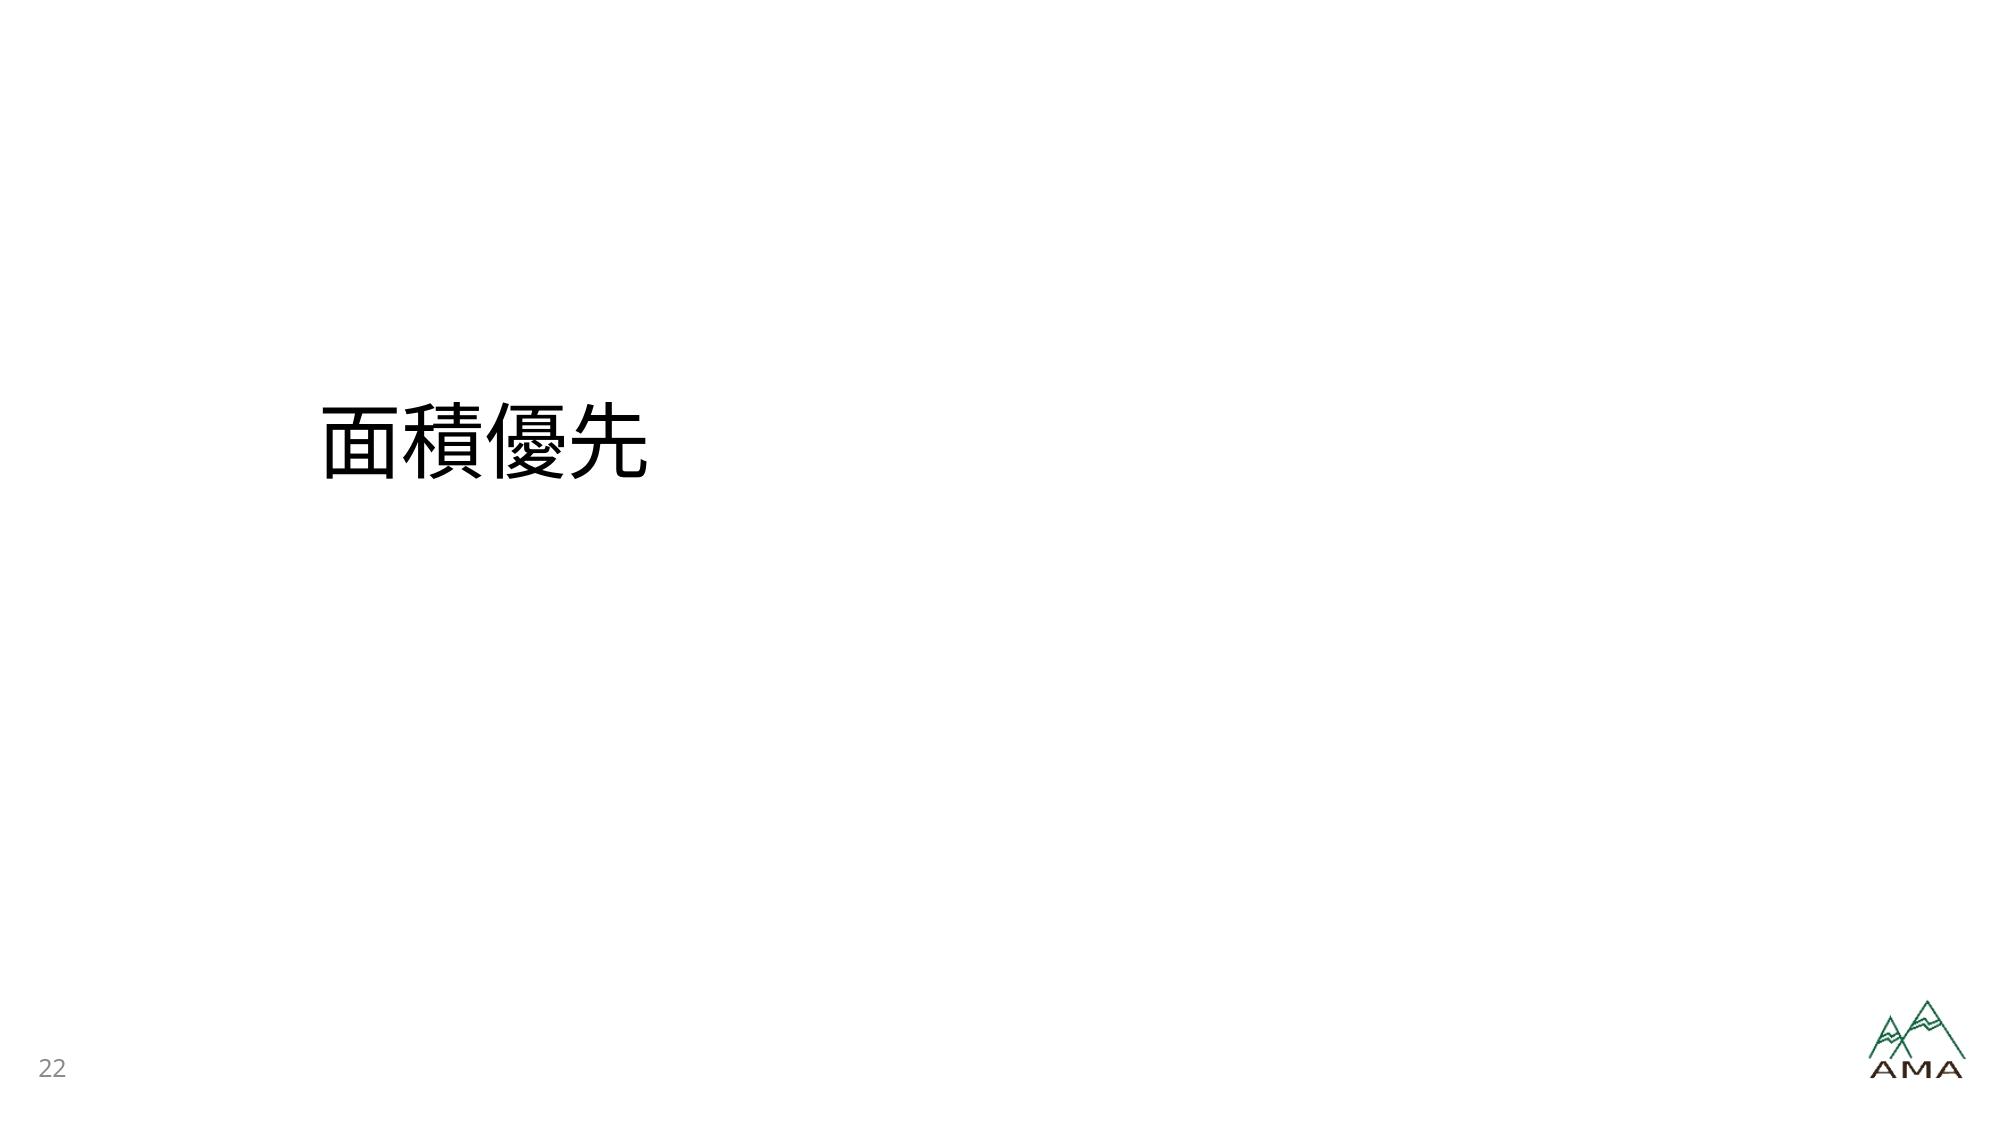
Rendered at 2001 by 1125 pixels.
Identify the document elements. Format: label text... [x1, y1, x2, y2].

picture [1857, 987, 1974, 1092]
title 面積優先 [85, 184, 884, 499]
slide_number 22 [23, 1039, 124, 1099]
